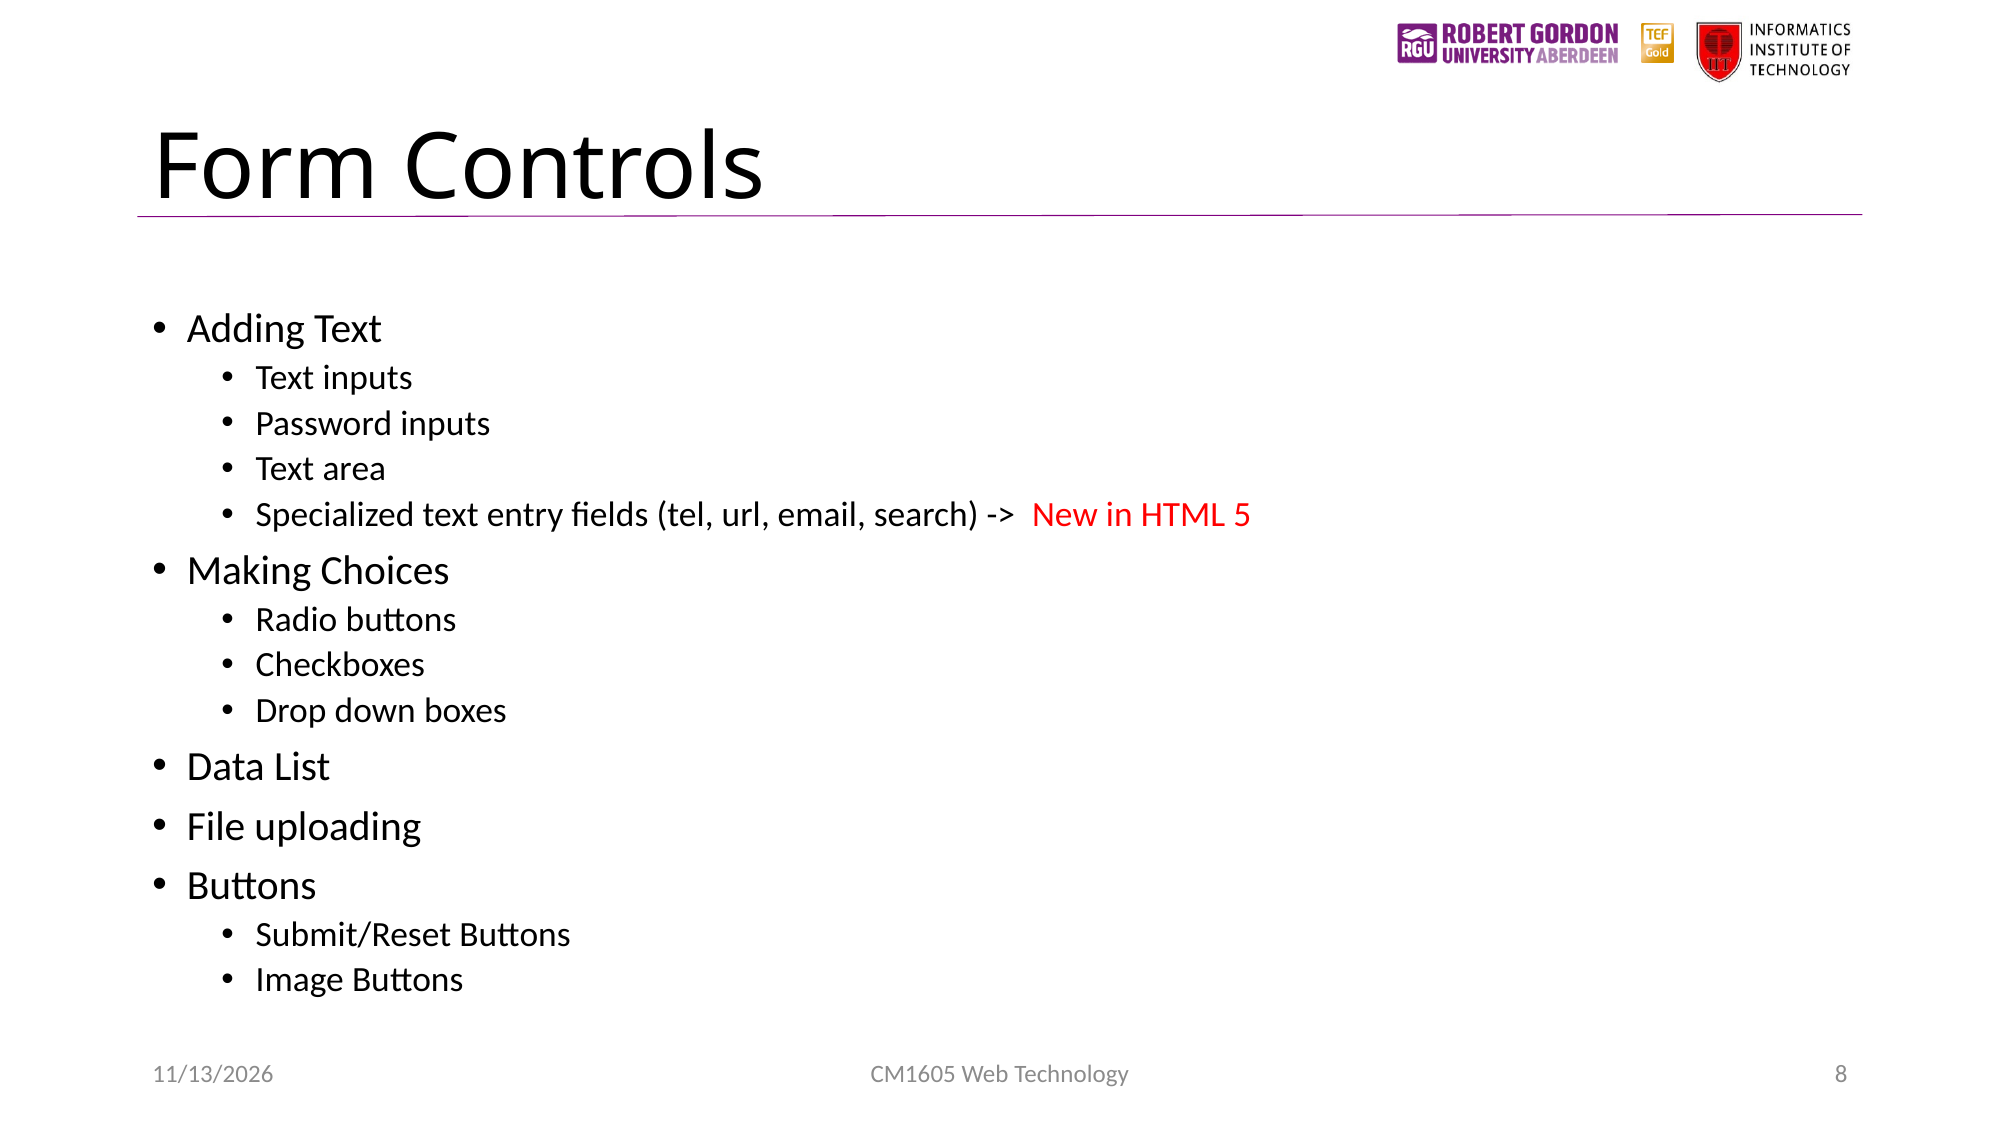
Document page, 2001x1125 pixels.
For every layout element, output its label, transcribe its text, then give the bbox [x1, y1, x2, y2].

slide_number 8 [1412, 1042, 1863, 1103]
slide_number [137, 1042, 588, 1103]
title Form Controls [137, 59, 1863, 278]
list Adding Text Text inputs Password inputs Text area Specialized text entry fields (tel, url, email, search) -> New in HTML 5 Making Choices Radio buttons Checkboxes Drop down boxes Data List File uploading Buttons Submit/Reset Buttons Image Buttons [137, 299, 1863, 1014]
picture [1388, 5, 1863, 59]
footer CM1605 Web Technology [662, 1042, 1338, 1103]
